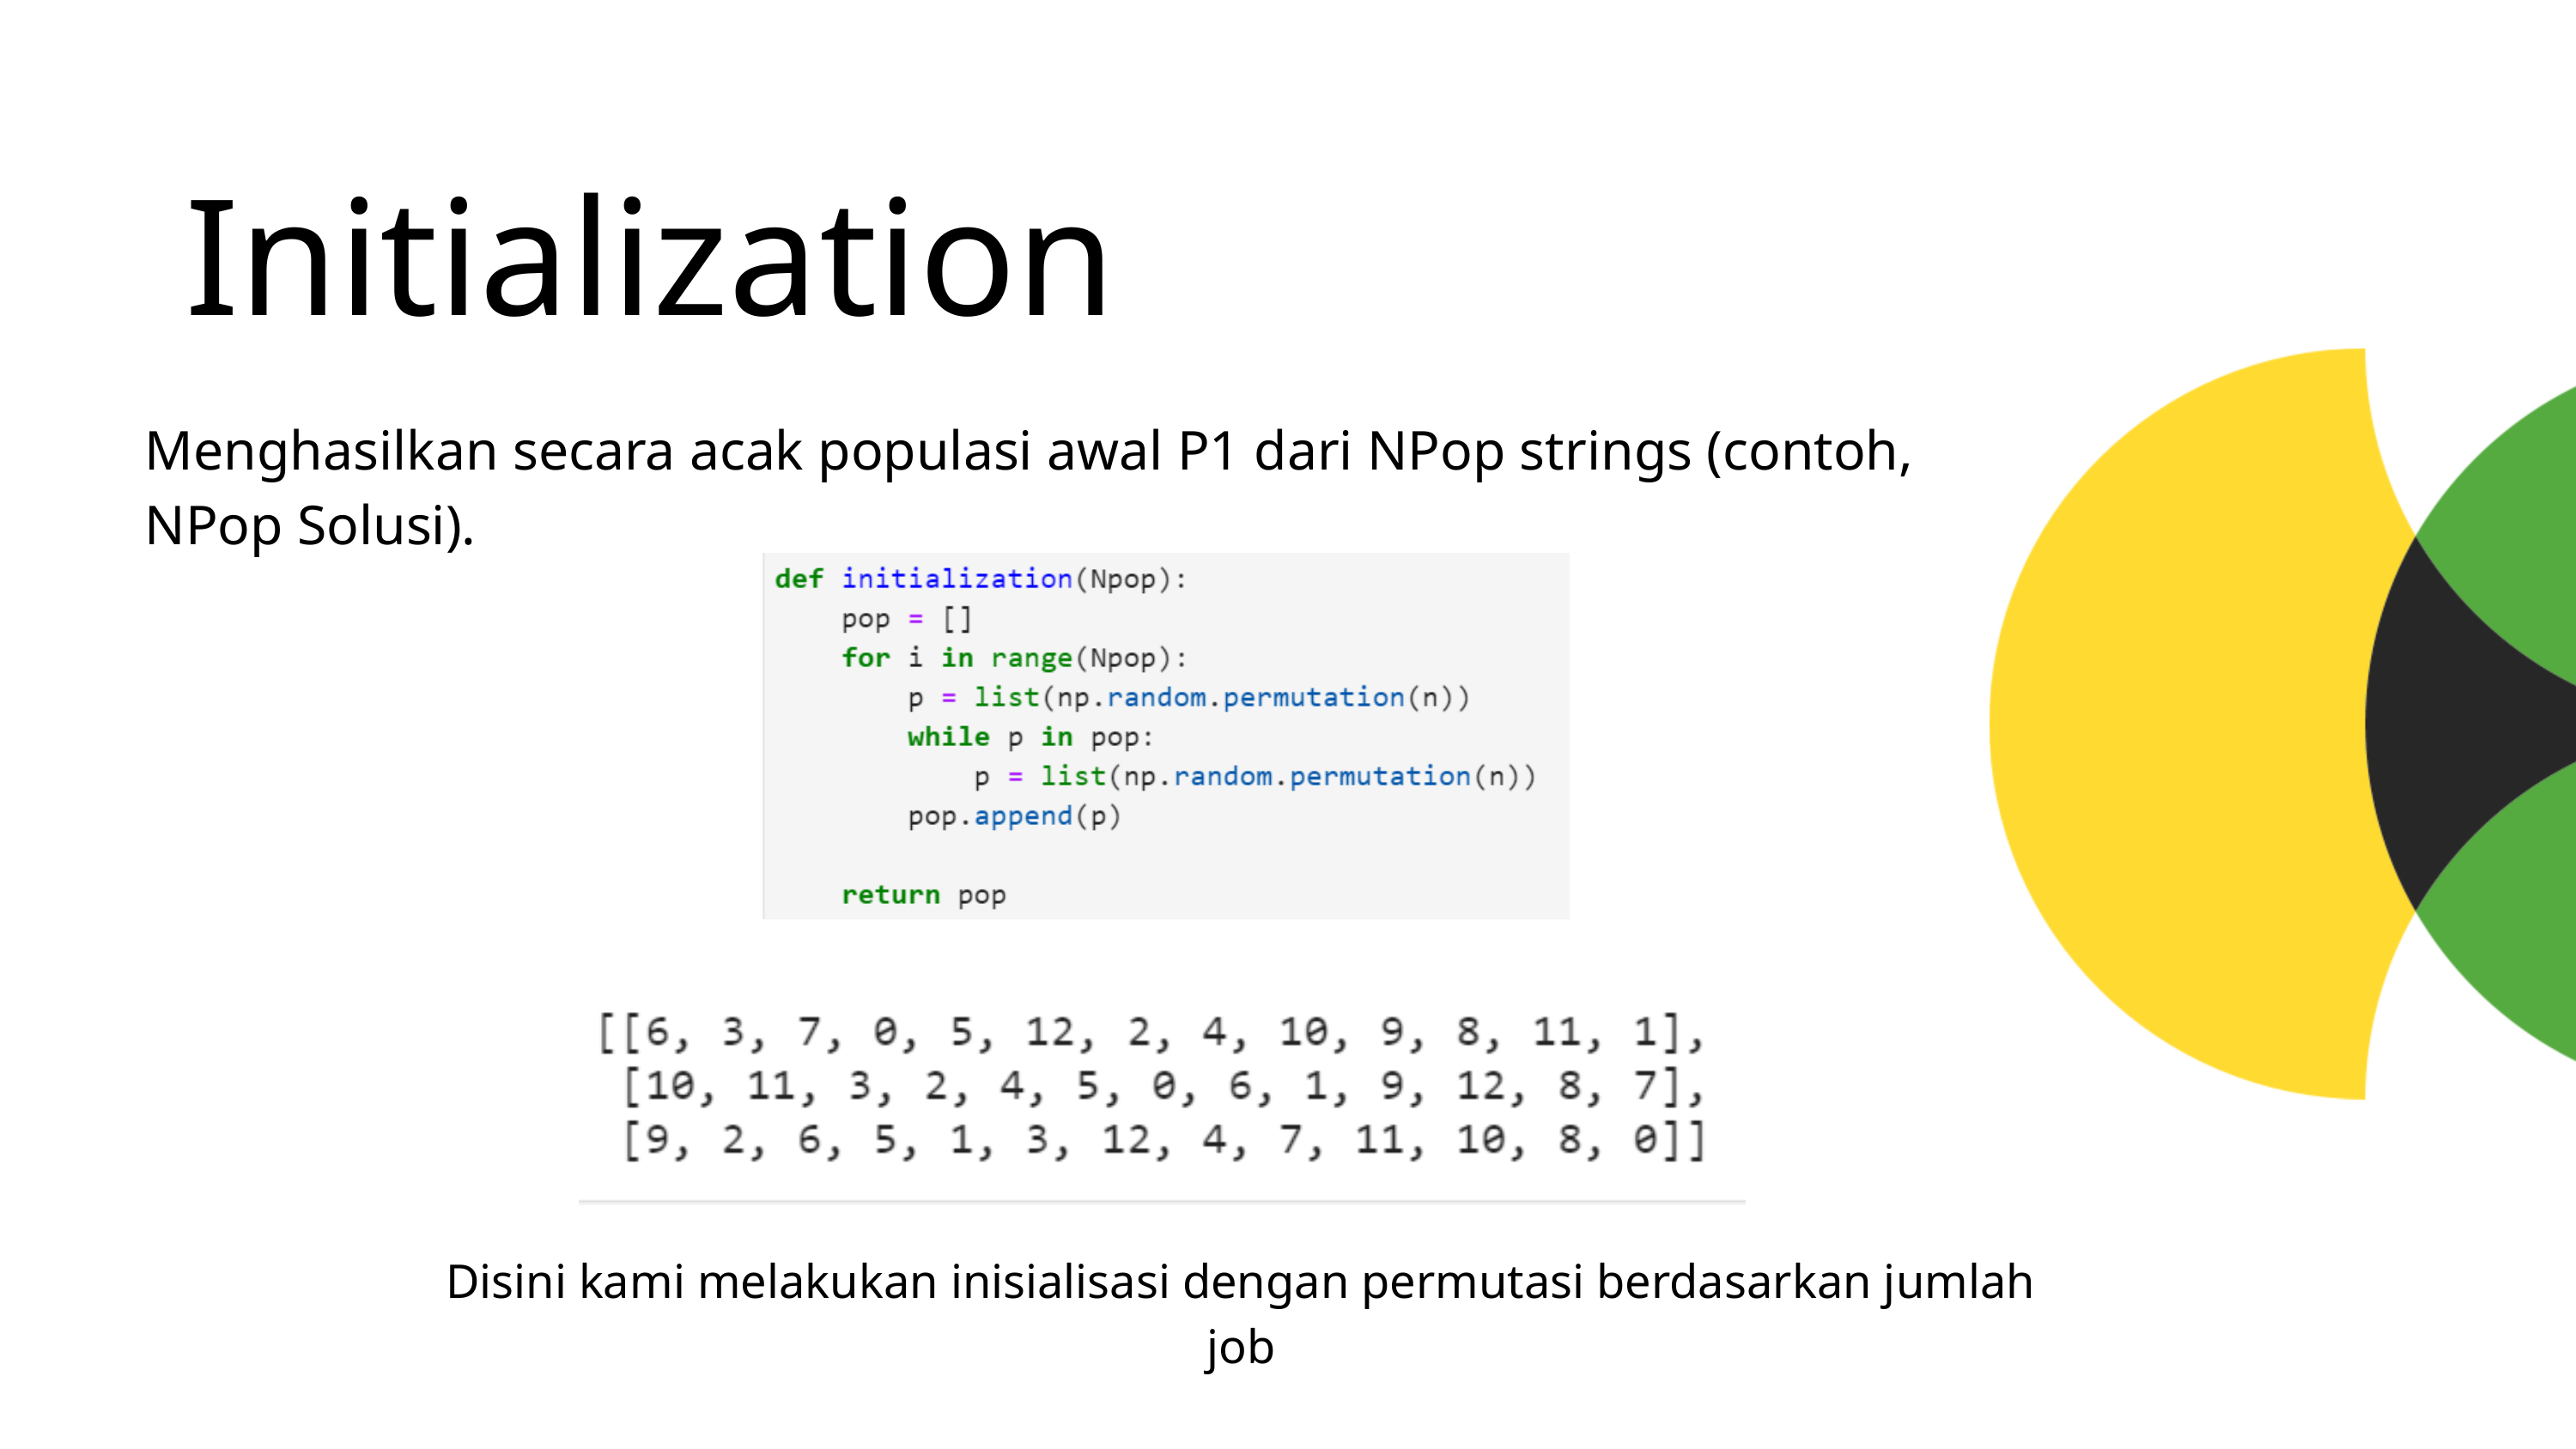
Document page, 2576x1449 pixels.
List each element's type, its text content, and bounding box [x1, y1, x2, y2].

text_box Menghasilkan secara acak populasi awal P1 dari NPop strings (contoh, NPop Solusi). [144, 404, 1926, 555]
picture [579, 993, 1747, 1205]
text_box Initialization [139, 122, 1163, 348]
picture [755, 553, 1571, 919]
text_box Disini kami melakukan inisialisasi dengan permutasi berdasarkan jumlah job [422, 1242, 2060, 1373]
picture [1990, 349, 2576, 1100]
